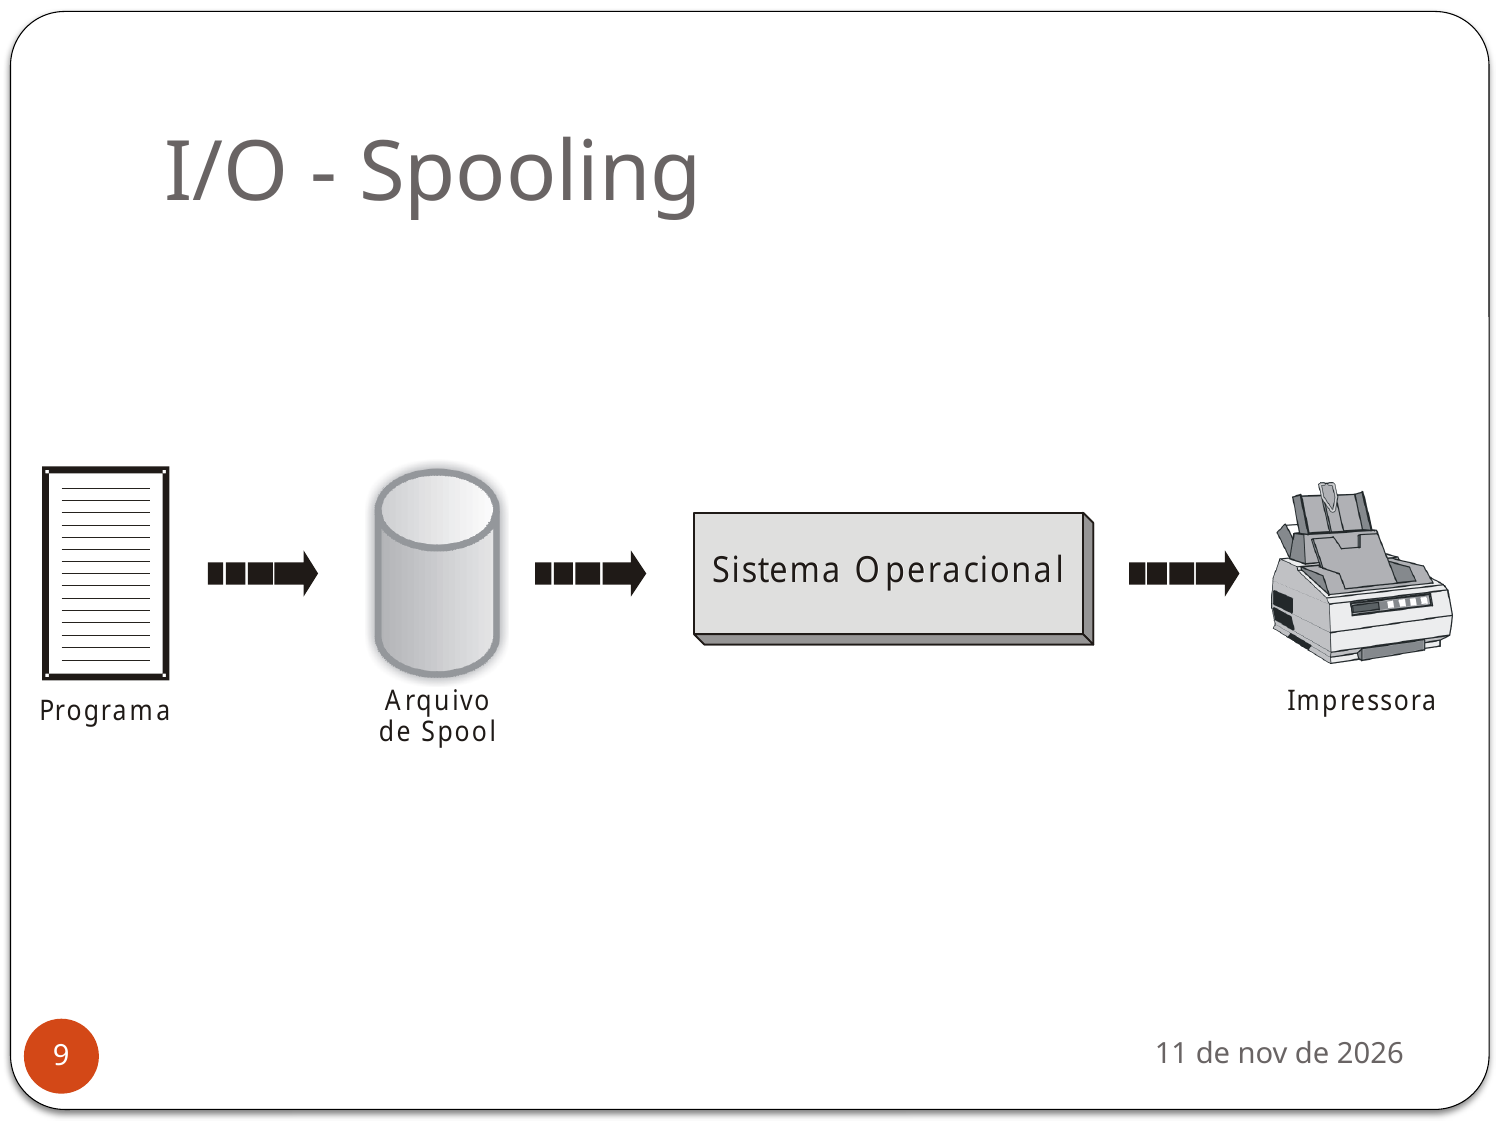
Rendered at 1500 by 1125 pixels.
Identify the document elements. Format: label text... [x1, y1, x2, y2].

slide_number mar-12 [1012, 1015, 1419, 1094]
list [34, 455, 1457, 752]
title I/O - Spooling [150, 45, 1425, 233]
slide_number 9 [23, 1018, 99, 1094]
